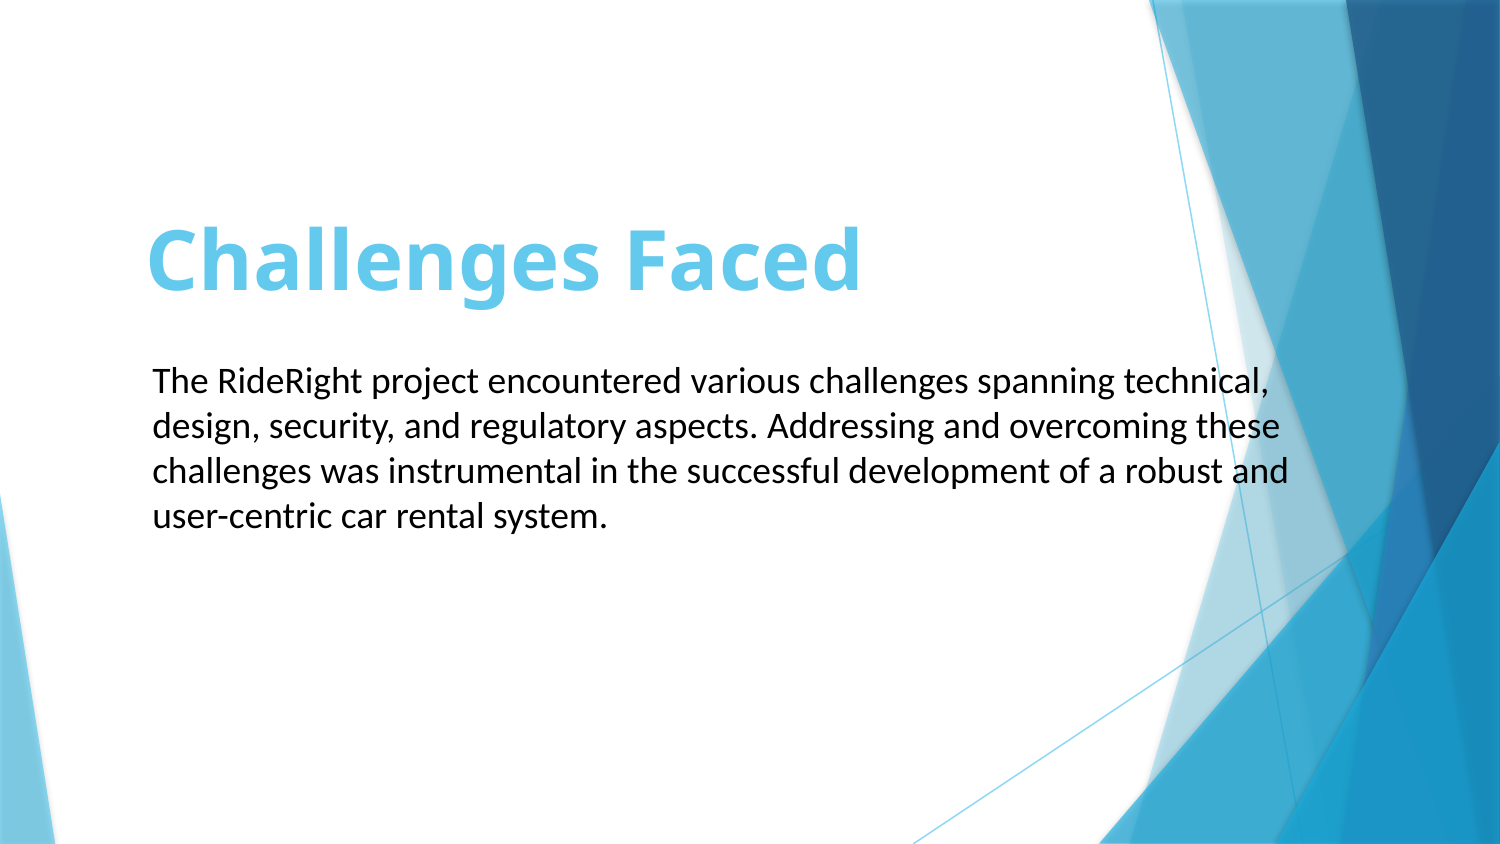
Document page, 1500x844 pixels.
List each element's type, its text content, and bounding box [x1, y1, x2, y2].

title Challenges Faced [130, 131, 1392, 220]
list The RideRight project encountered various challenges spanning technical, design, security, and regulatory aspects. Addressing and overcoming these challenges was instrumental in the successful development of a robust and user-centric car rental system. [119, 341, 1381, 712]
